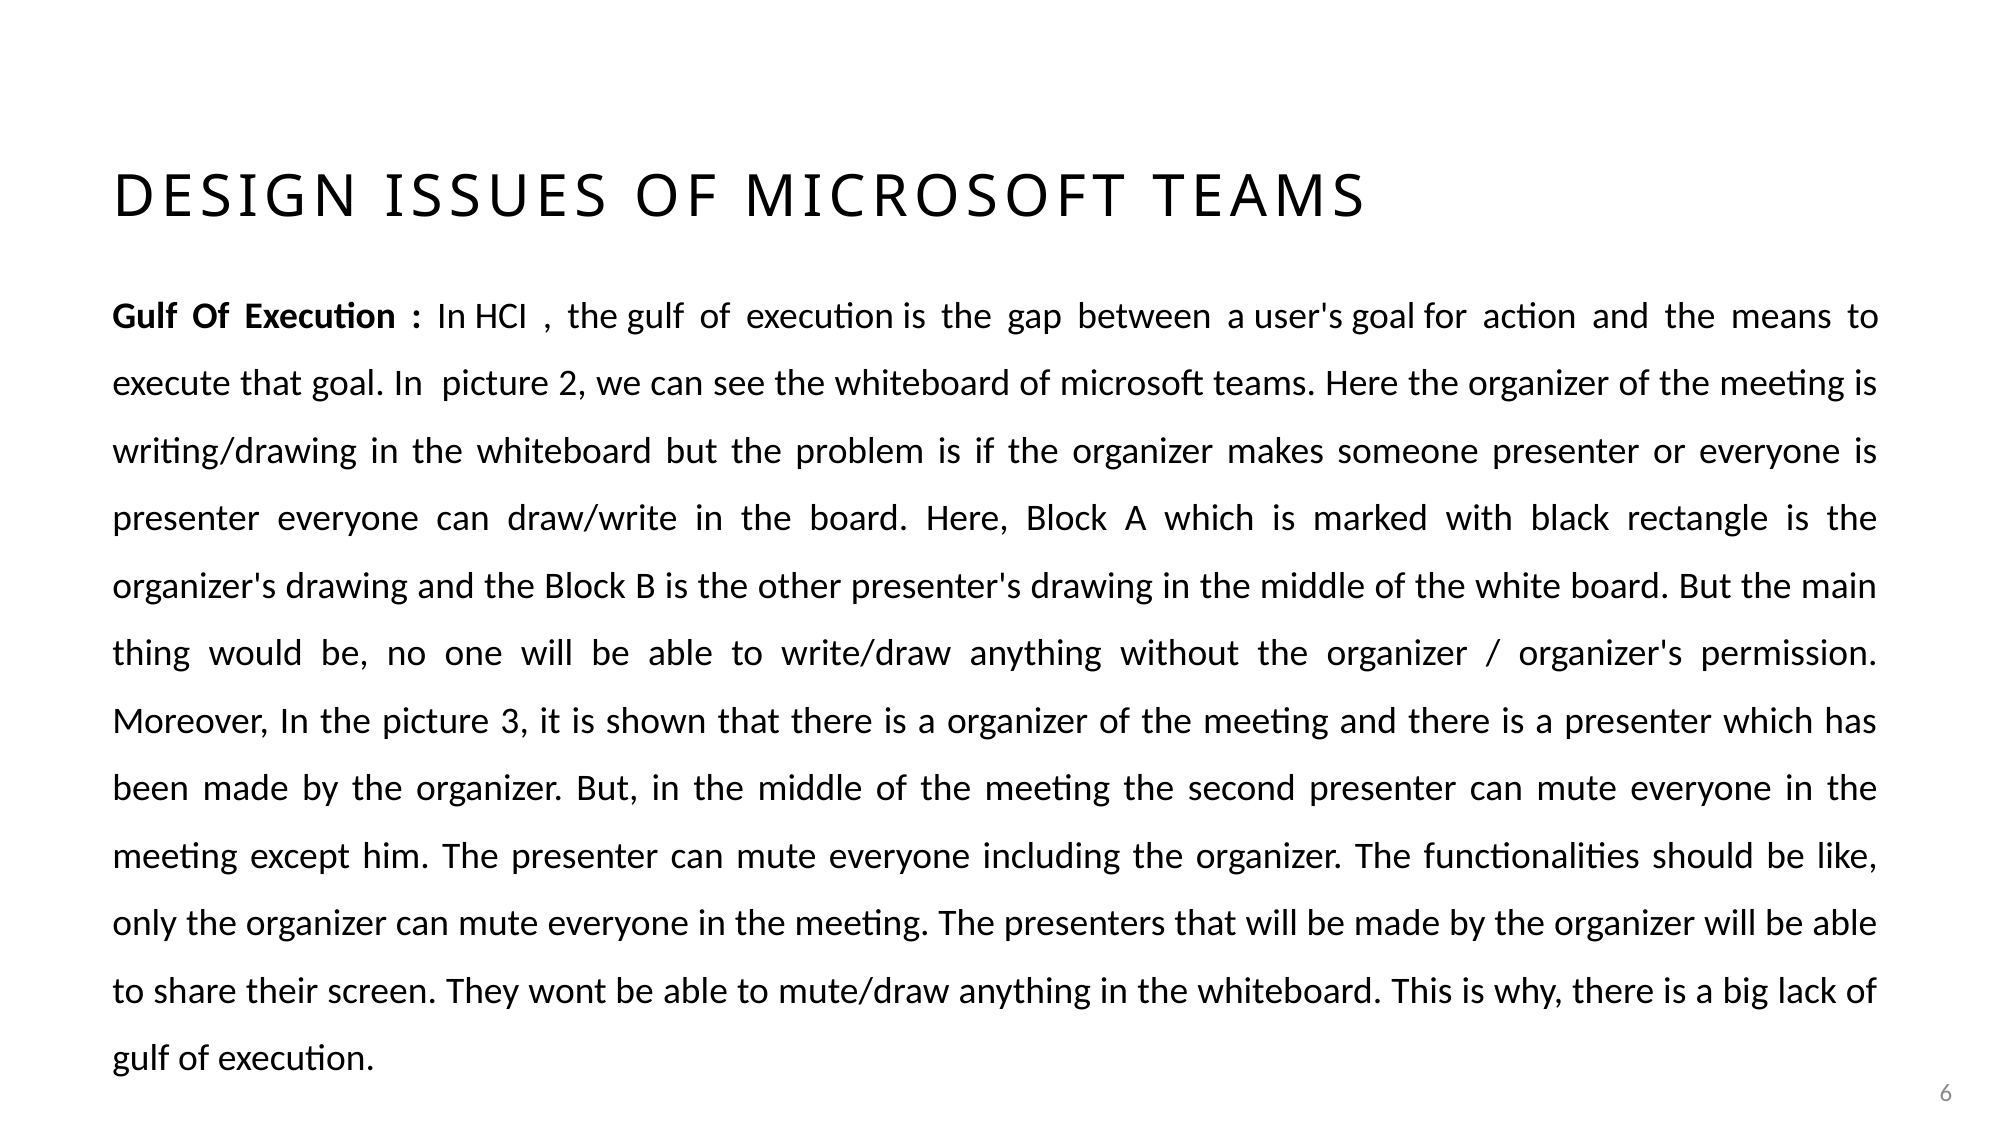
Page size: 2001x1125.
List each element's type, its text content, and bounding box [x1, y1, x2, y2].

text_box Gulf Of Execution : In HCI , the gulf of execution is the gap between a user's goal for action and the means to execute that goal. In picture 2, we can see the whiteboard of microsoft teams. Here the organizer of the meeting is writing/drawing in the whiteboard but the problem is if the organizer makes someone presenter or everyone is presenter everyone can draw/write in the board. Here, Block A which is marked with black rectangle is the organizer's drawing and the Block B is the other presenter's drawing in the middle of the white board. But the main thing would be, no one will be able to write/draw anything without the organizer / organizer's permission. Moreover, In the picture 3, it is shown that there is a organizer of the meeting and there is a presenter which has been made by the organizer. But, in the middle of the meeting the second presenter can mute everyone in the meeting except him. The presenter can mute everyone including the organizer. The functionalities should be like, only the organizer can mute everyone in the meeting. The presenters that will be made by the organizer will be able to share their screen. They wont be able to mute/draw anything in the whiteboard. This is why, there is a big lack of gulf of execution. [97, 261, 1895, 1086]
title Design issues of Microsoft teams [97, 125, 1903, 262]
slide_number 6 [1894, 1061, 1968, 1121]
